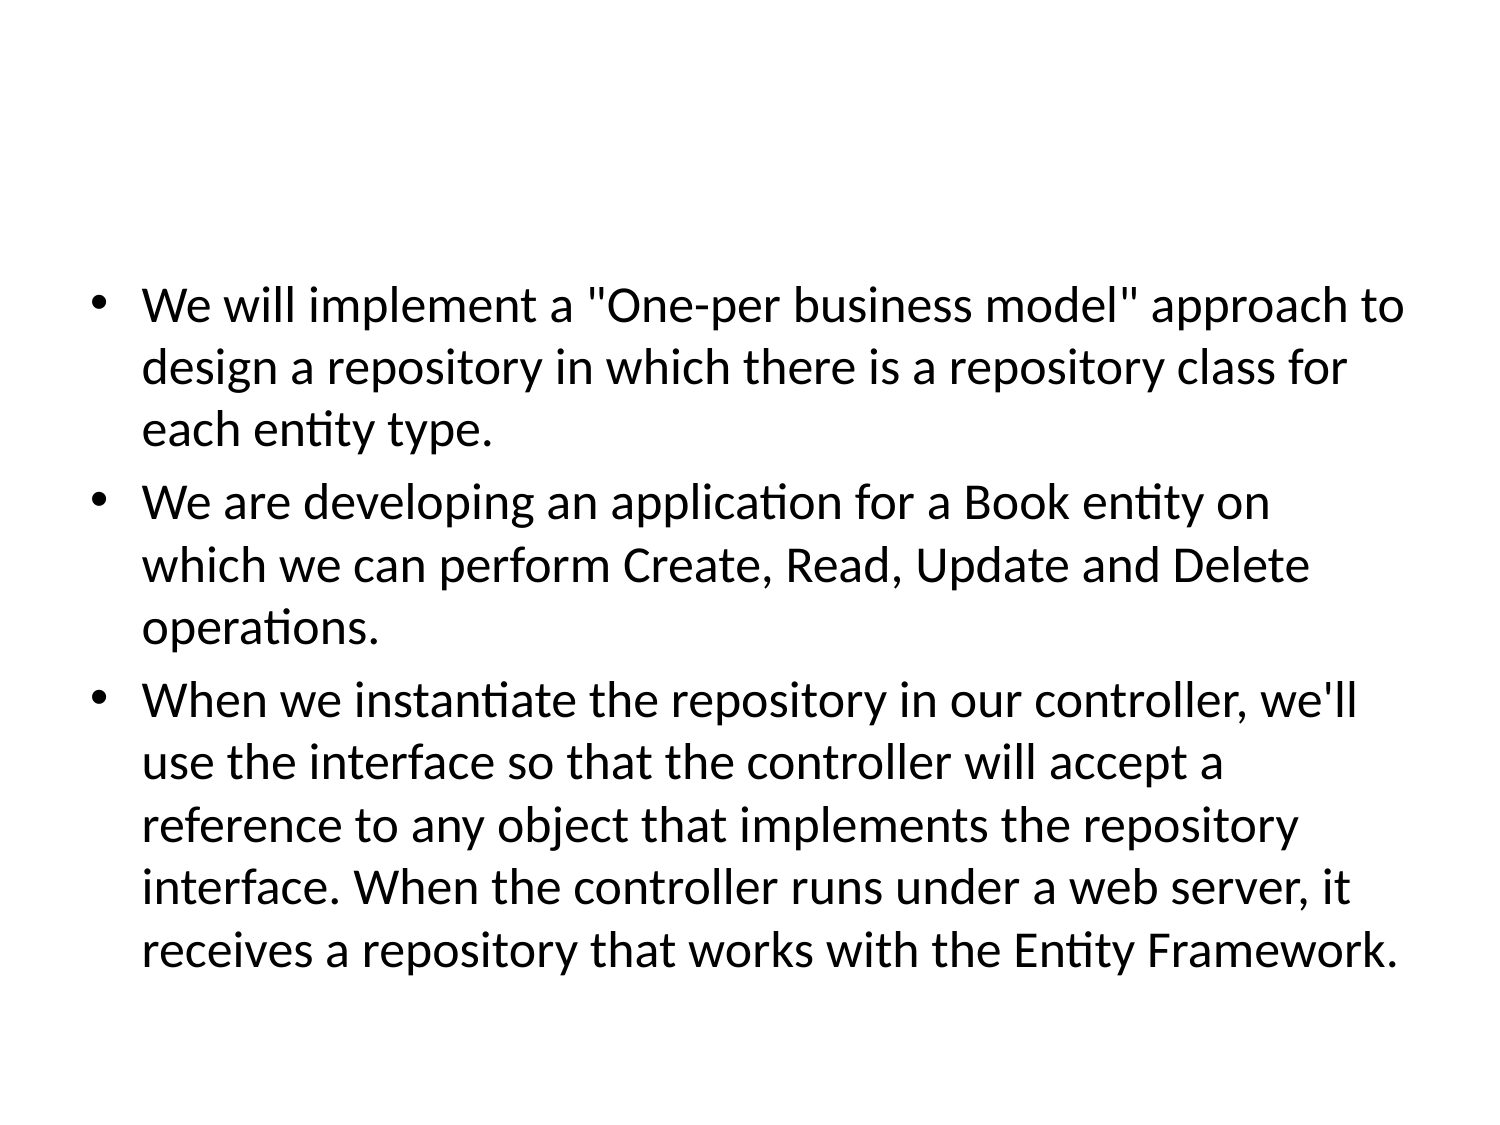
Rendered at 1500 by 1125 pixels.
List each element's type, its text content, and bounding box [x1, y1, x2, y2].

list We will implement a "One-per business model" approach to design a repository in which there is a repository class for each entity type. We are developing an application for a Book entity on which we can perform Create, Read, Update and Delete operations. When we instantiate the repository in our controller, we'll use the interface so that the controller will accept a reference to any object that implements the repository interface. When the controller runs under a web server, it receives a repository that works with the Entity Framework. [75, 262, 1425, 1005]
